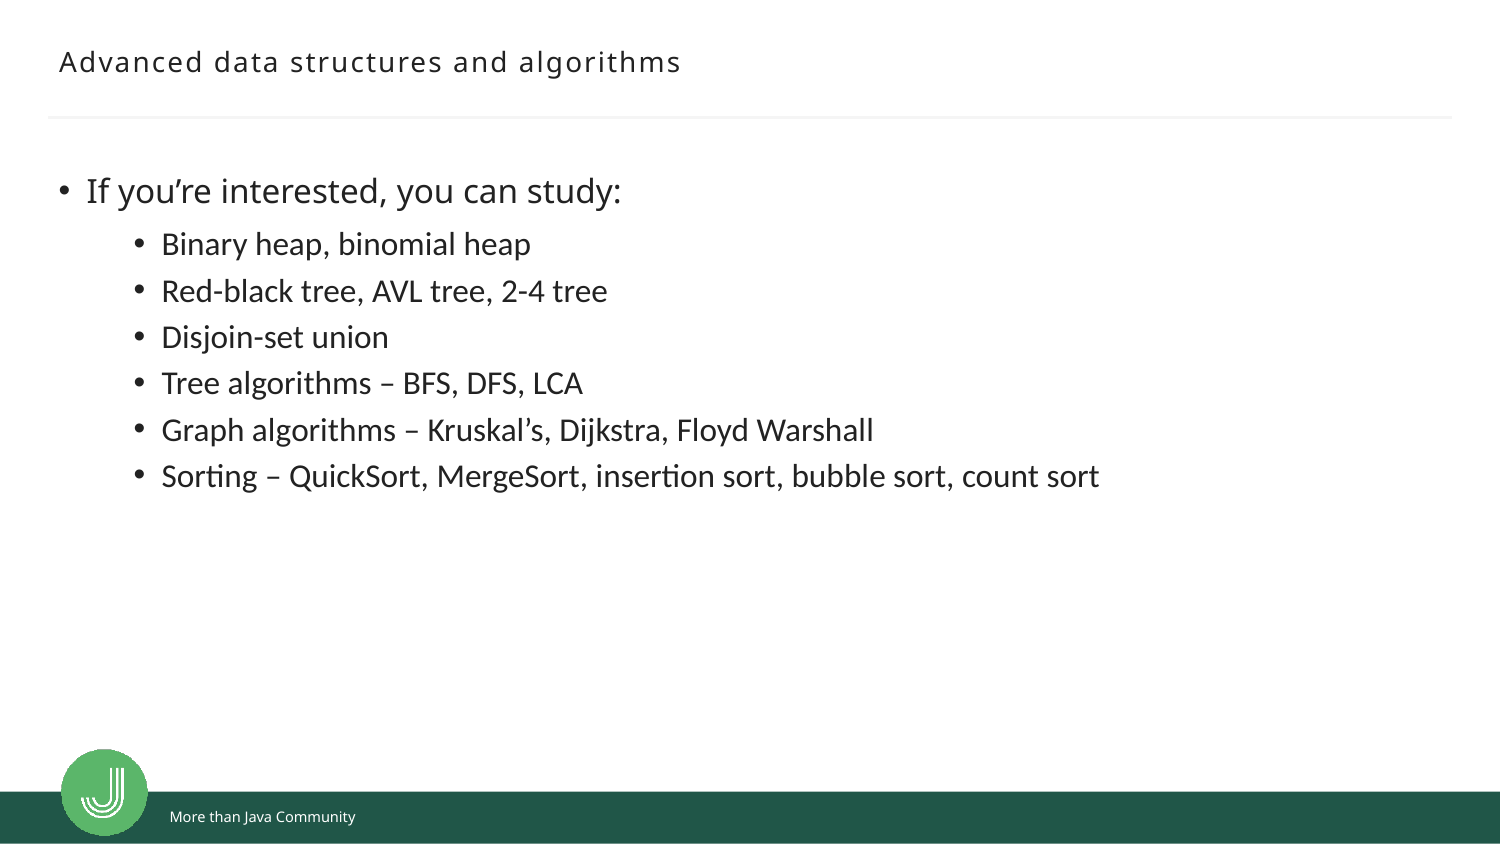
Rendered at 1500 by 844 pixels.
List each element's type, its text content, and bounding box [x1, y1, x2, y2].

picture [59, 747, 149, 837]
title Advanced data structures and algorithms [59, 37, 1442, 87]
list If you’re interested, you can study: Binary heap, binomial heap Red-black tree, AVL tree, 2-4 tree Disjoin-set union Tree algorithms – BFS, DFS, LCA Graph algorithms – Kruskal’s, Dijkstra, Floyd Warshall Sorting – QuickSort, MergeSort, insertion sort, bubble sort, count sort [58, 177, 1410, 735]
